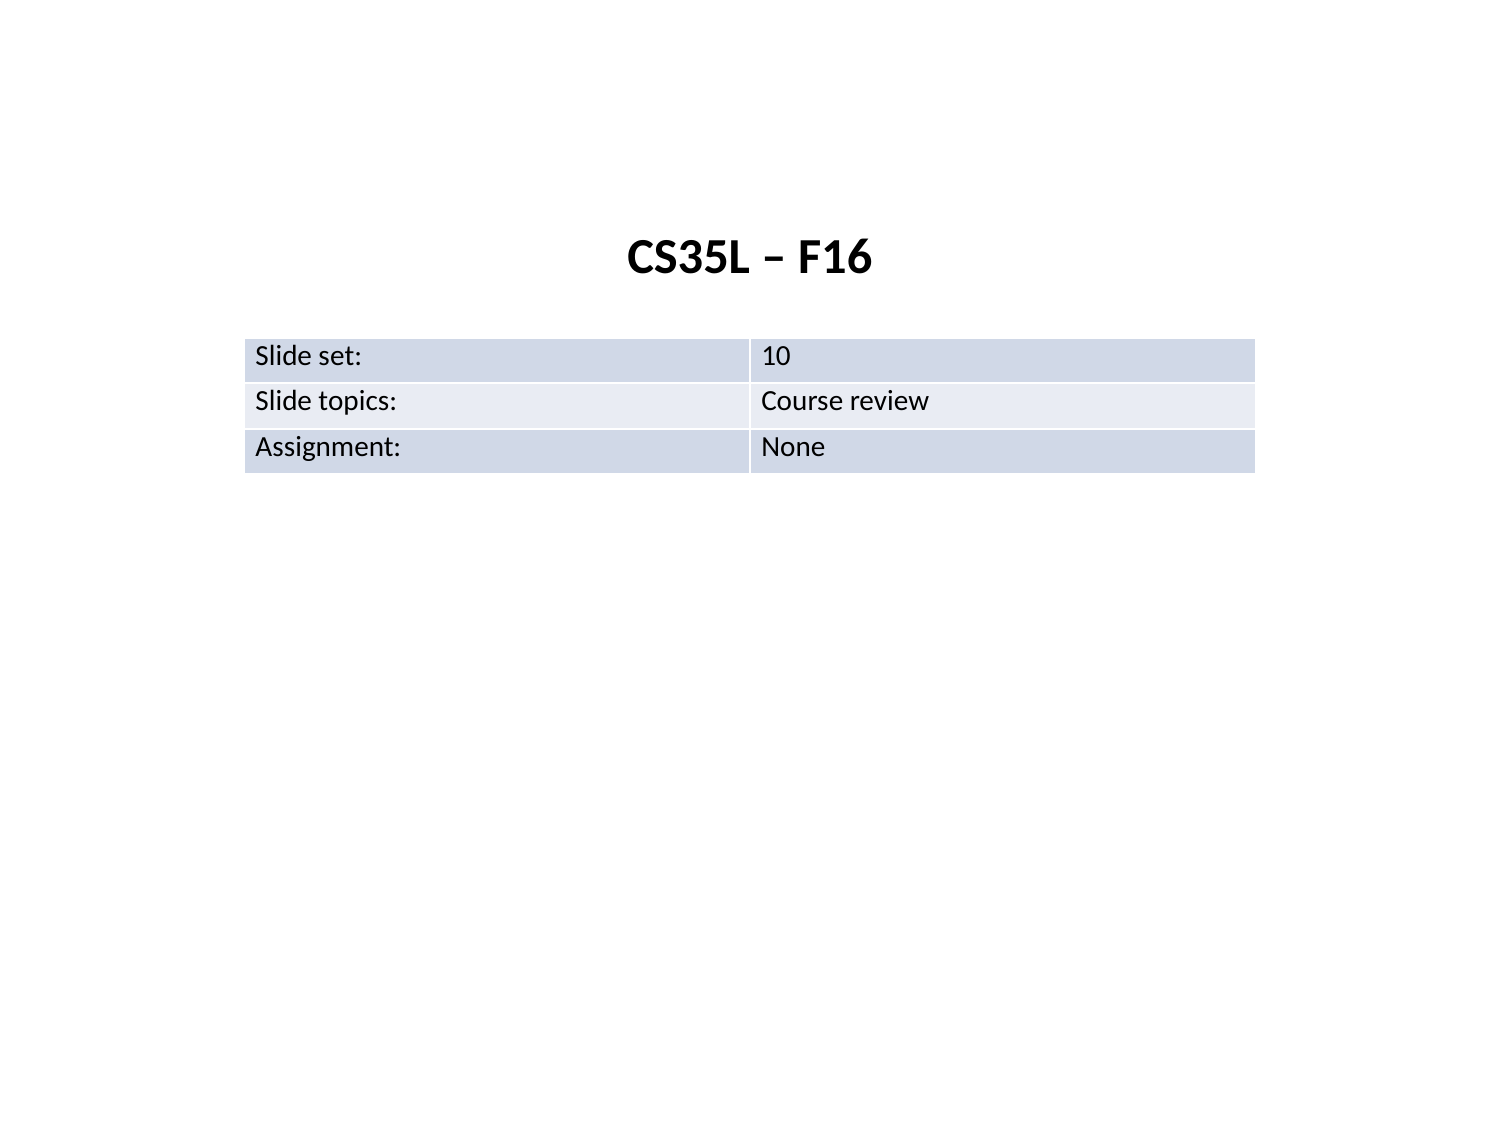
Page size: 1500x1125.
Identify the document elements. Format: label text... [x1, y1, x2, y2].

table_header Slide set: [245, 339, 749, 382]
table_cell Assignment: [245, 430, 749, 473]
title CS35L – F16 [424, 216, 1076, 292]
table_cell Slide topics: [245, 384, 749, 428]
table_cell Course review [751, 384, 1255, 428]
table_cell None [751, 430, 1255, 473]
table_header 10 [751, 339, 1255, 382]
